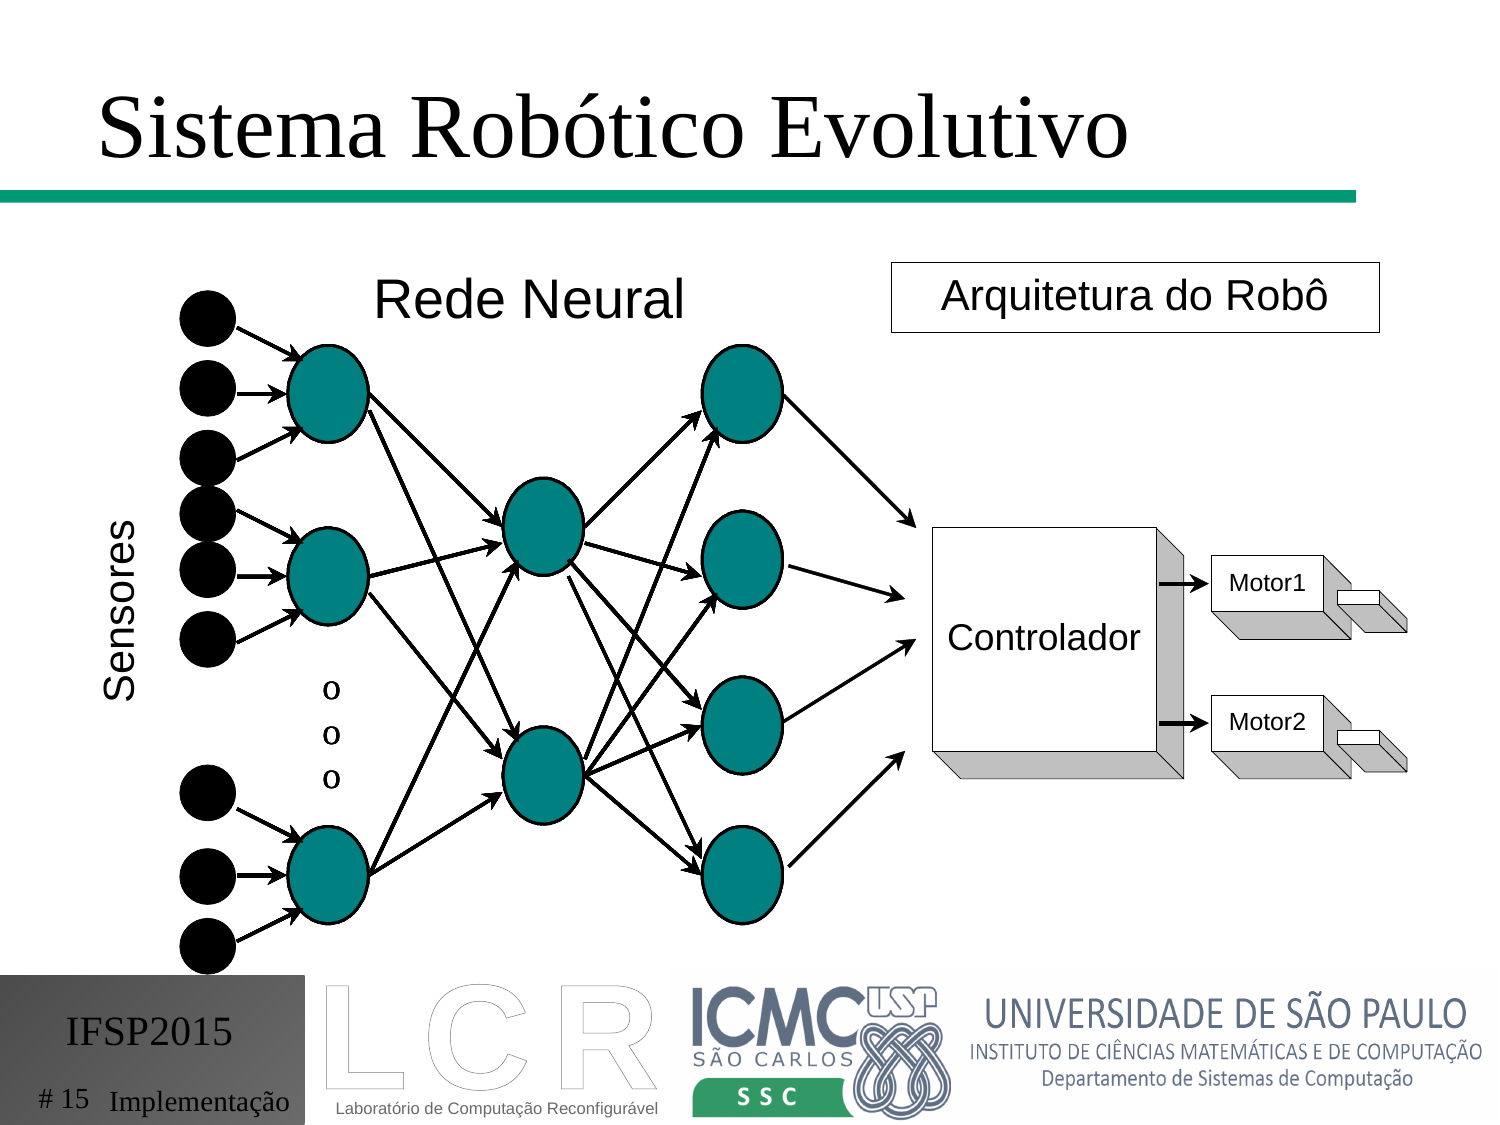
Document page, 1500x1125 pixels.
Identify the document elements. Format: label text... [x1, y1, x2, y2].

text_box Implementação [94, 1074, 306, 1125]
list [229, 387, 1434, 1002]
picture [667, 964, 1500, 1121]
slide_number # 15 [23, 1071, 165, 1119]
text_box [81, 257, 1413, 980]
text_box Sistema Robótico Evolutivo [81, 0, 1357, 242]
